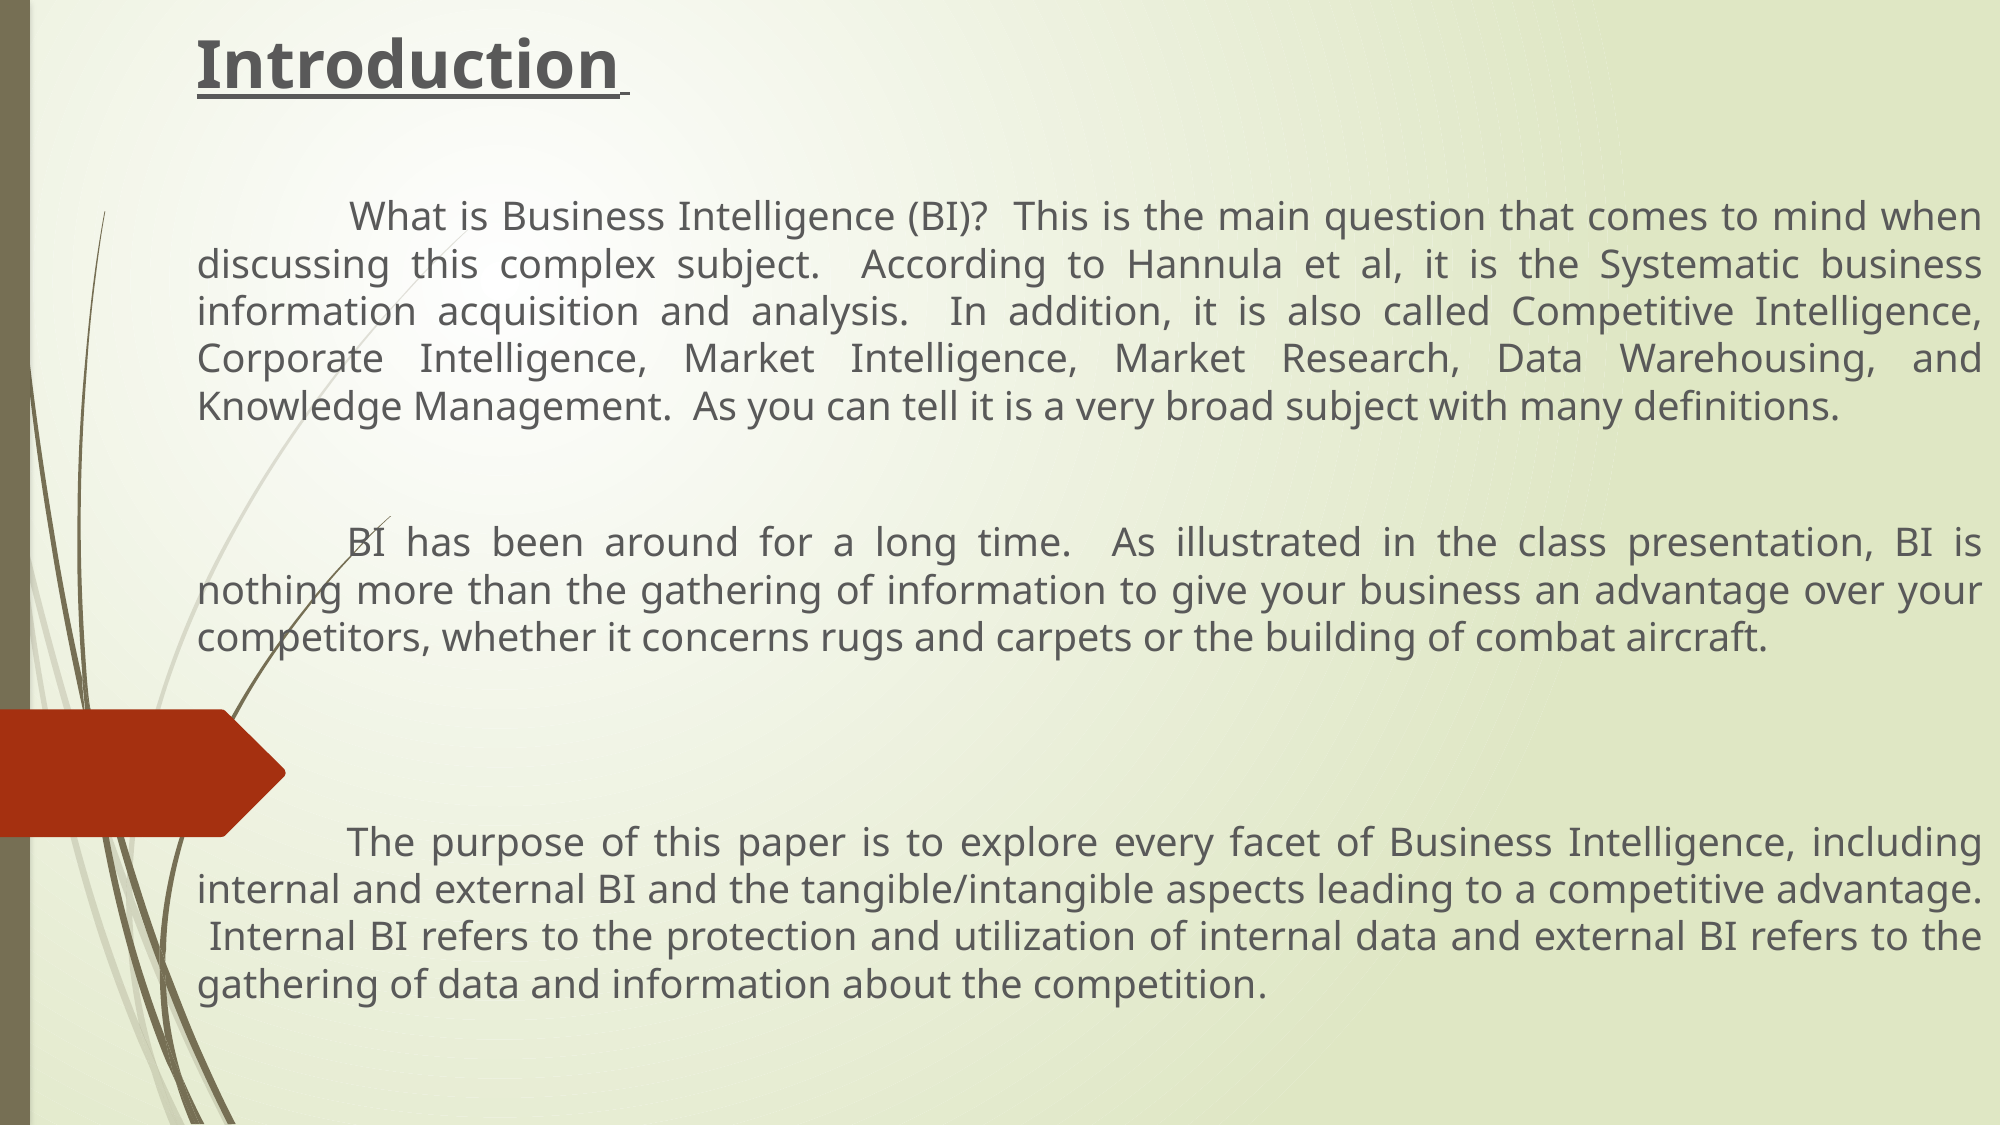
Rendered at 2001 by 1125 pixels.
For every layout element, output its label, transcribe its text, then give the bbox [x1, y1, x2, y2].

subtitle Introduction What is Business Intelligence (BI)? This is the main question that comes to mind when discussing this complex subject. According to Hannula et al, it is the Systematic business information acquisition and analysis. In addition, it is also called Competitive Intelligence, Corporate Intelligence, Market Intelligence, Market Research, Data Warehousing, and Knowledge Management. As you can tell it is a very broad subject with many definitions. BI has been around for a long time. As illustrated in the class presentation, BI is nothing more than the gathering of information to give your business an advantage over your competitors, whether it concerns rugs and carpets or the building of combat aircraft. The purpose of this paper is to explore every facet of Business Intelligence, including internal and external BI and the tangible/intangible aspects leading to a competitive advantage. Internal BI refers to the protection and utilization of internal data and external BI refers to the gathering of data and information about the competition. [181, 14, 2000, 1125]
